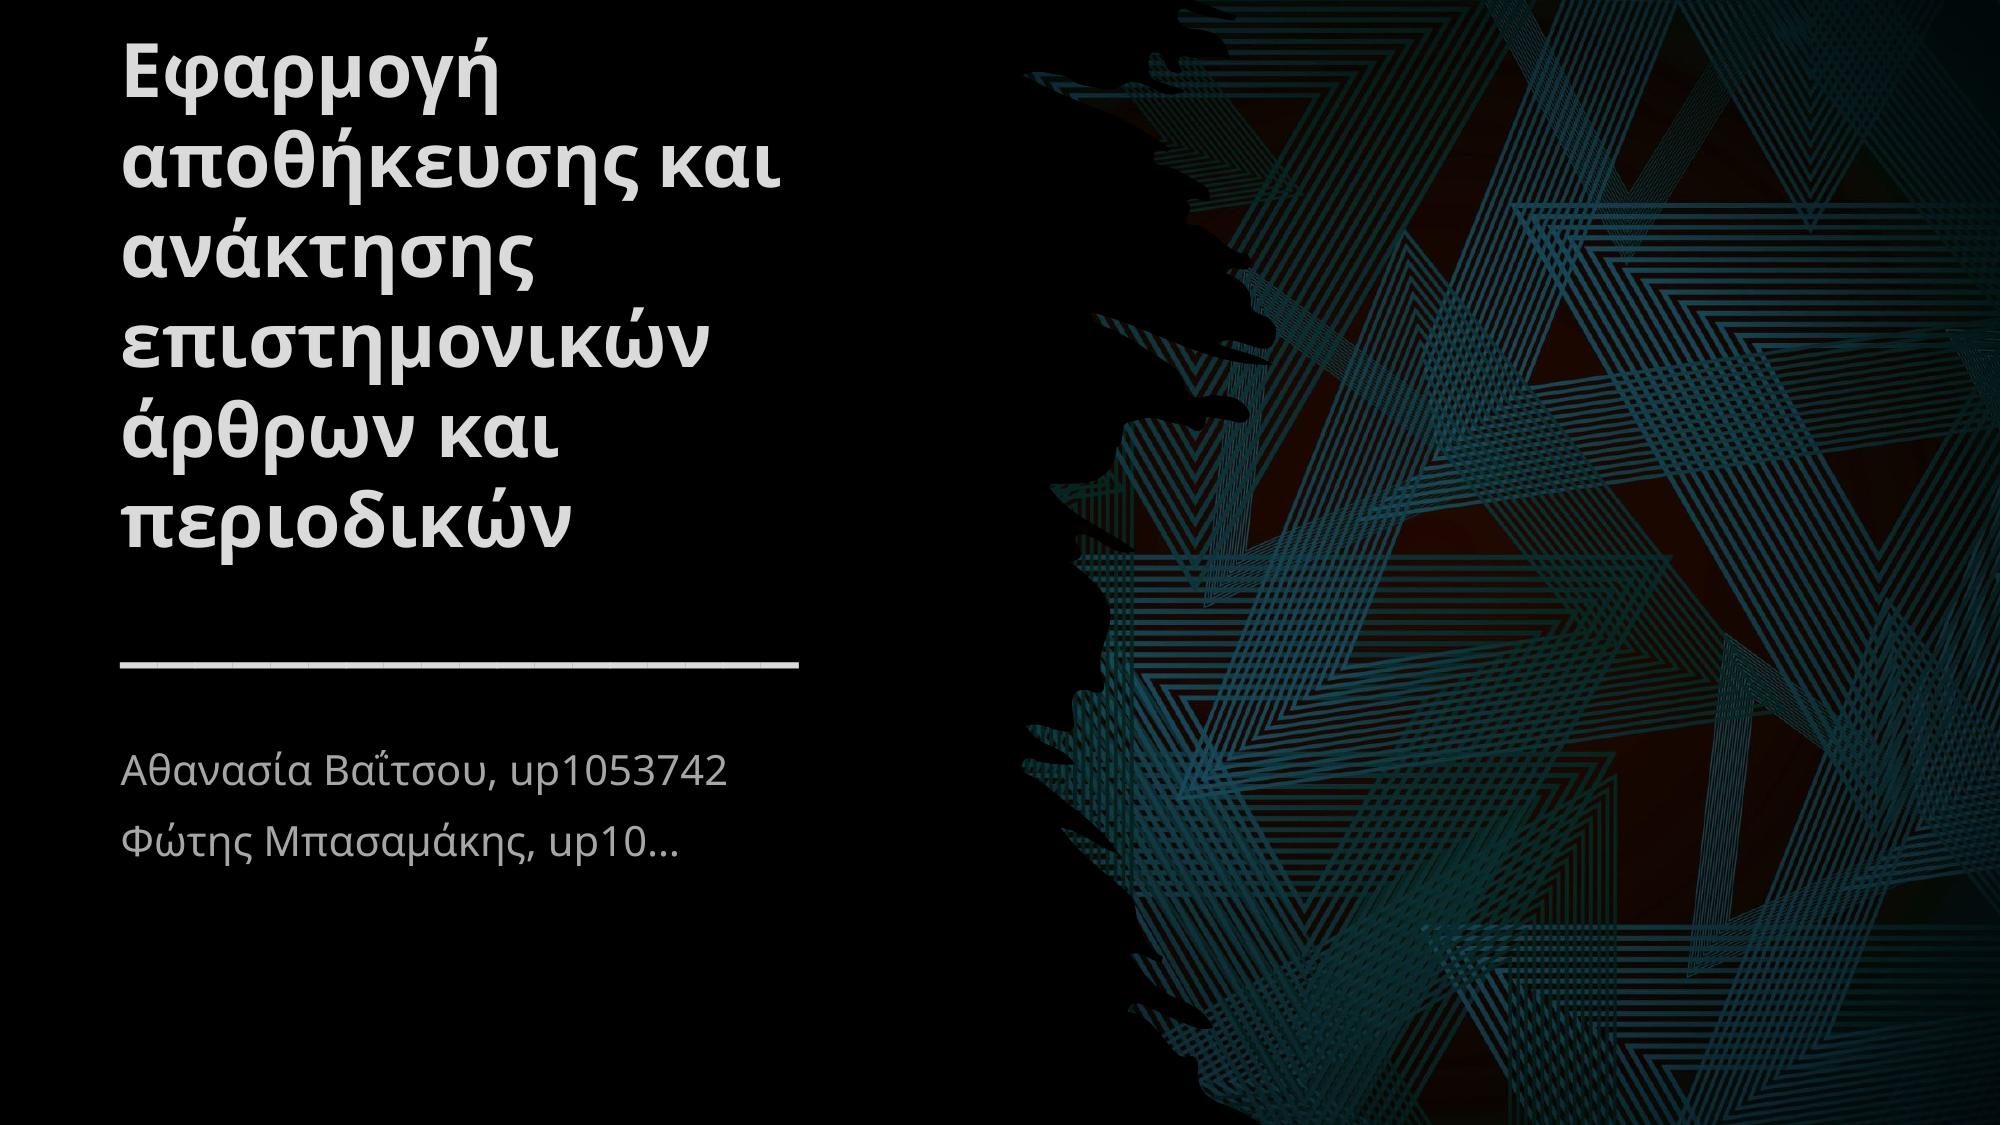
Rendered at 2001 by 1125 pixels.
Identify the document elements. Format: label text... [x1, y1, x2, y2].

subtitle Αθανασία Βαΐτσου, up1053742 Φώτης Μπασαμάκης, up10… [105, 736, 864, 864]
title Εφαρμογή αποθήκευσης και ανάκτησης επιστημονικών άρθρων και περιοδικών __________________ [105, 0, 979, 681]
picture [1021, 0, 2000, 1125]
